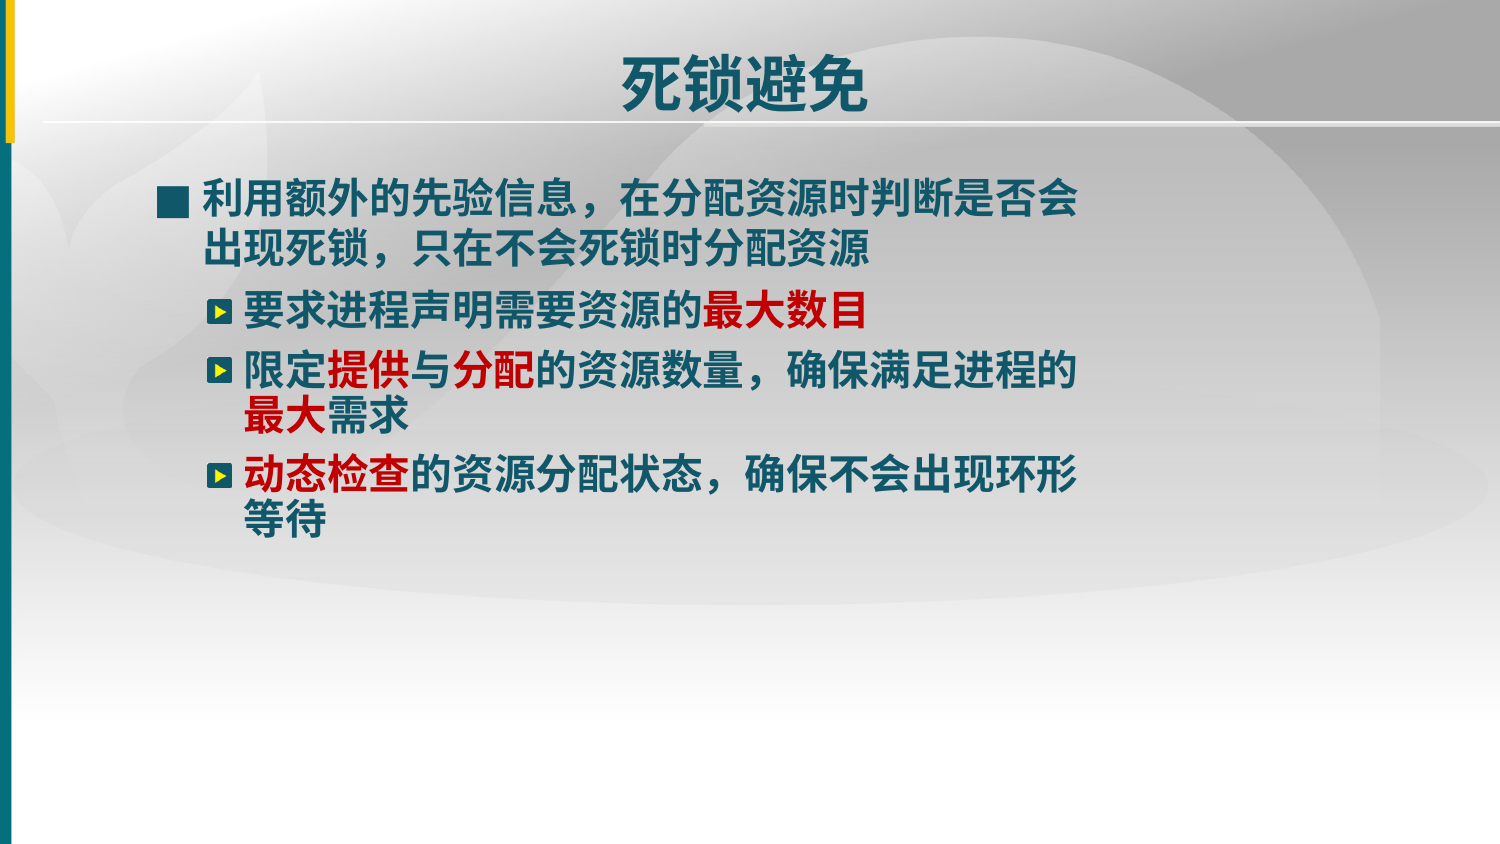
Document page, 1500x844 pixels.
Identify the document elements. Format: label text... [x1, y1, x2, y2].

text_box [206, 445, 1102, 541]
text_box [138, 163, 1102, 270]
text_box 死锁避免 [70, 37, 1421, 121]
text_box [206, 281, 903, 341]
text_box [206, 341, 1102, 434]
picture [0, 0, 1500, 844]
